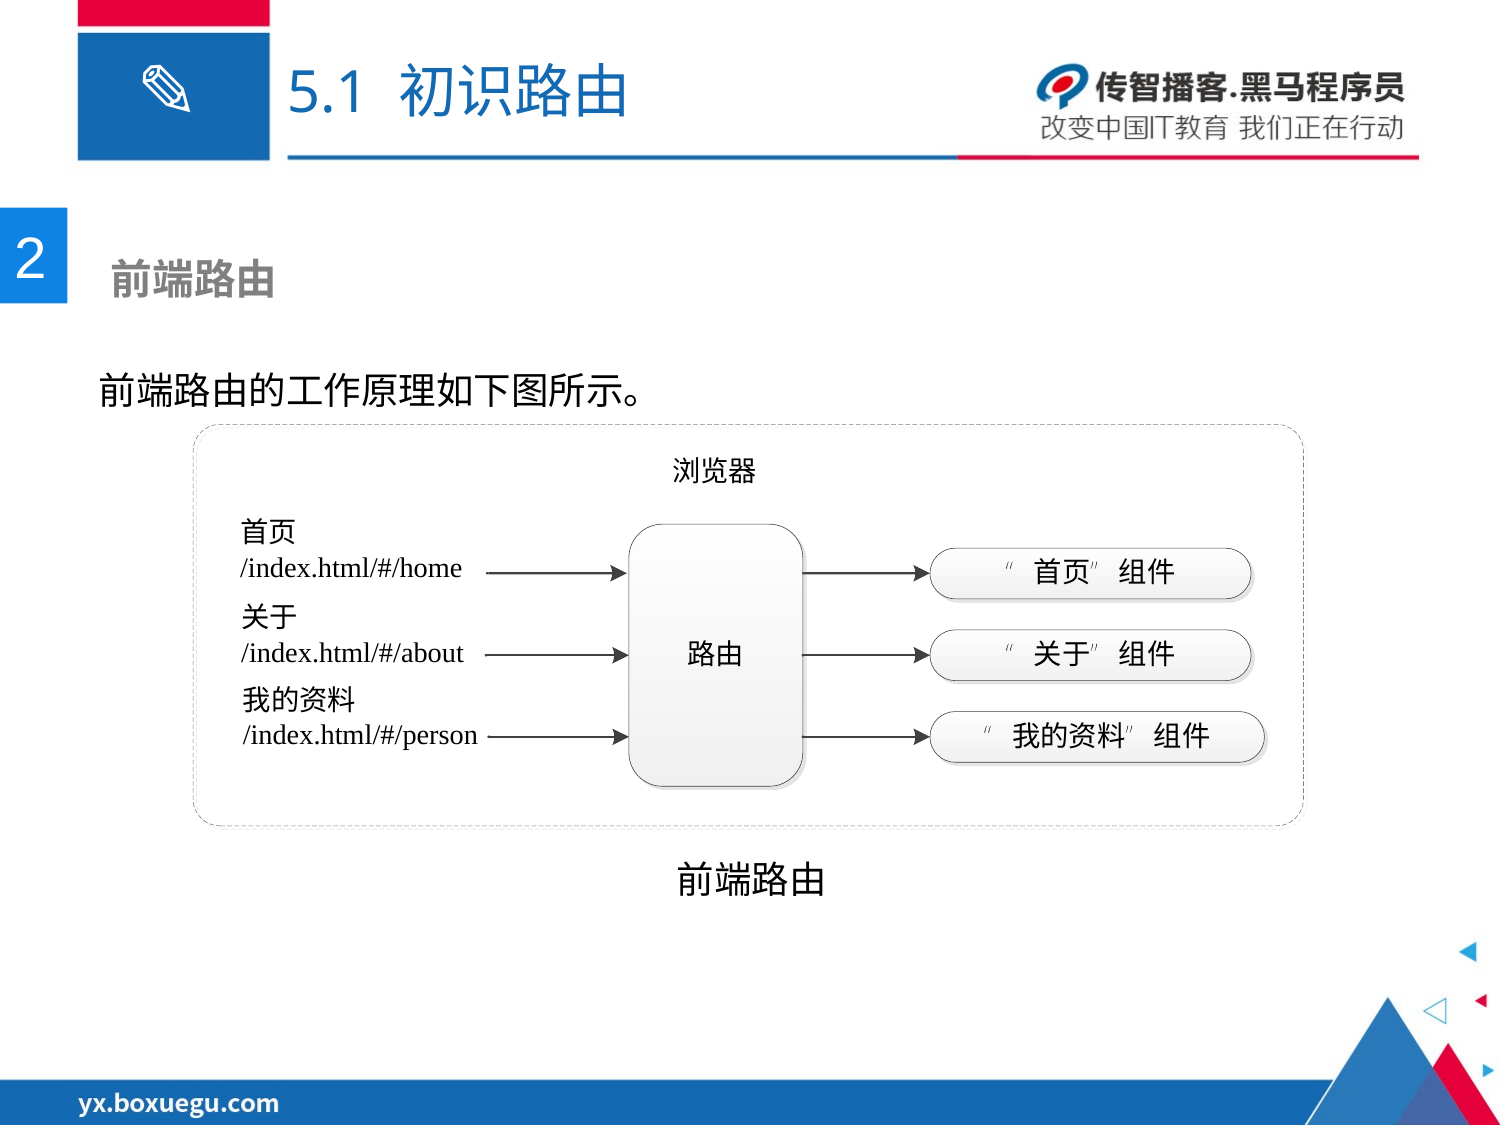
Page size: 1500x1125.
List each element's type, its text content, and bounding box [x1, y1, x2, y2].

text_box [0, 207, 842, 311]
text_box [189, 420, 1311, 910]
text_box 前端路由的工作原理如下图所示。 [84, 315, 1382, 420]
picture [0, 1, 1500, 1125]
title 5.1 初识路由 [271, 25, 1046, 153]
